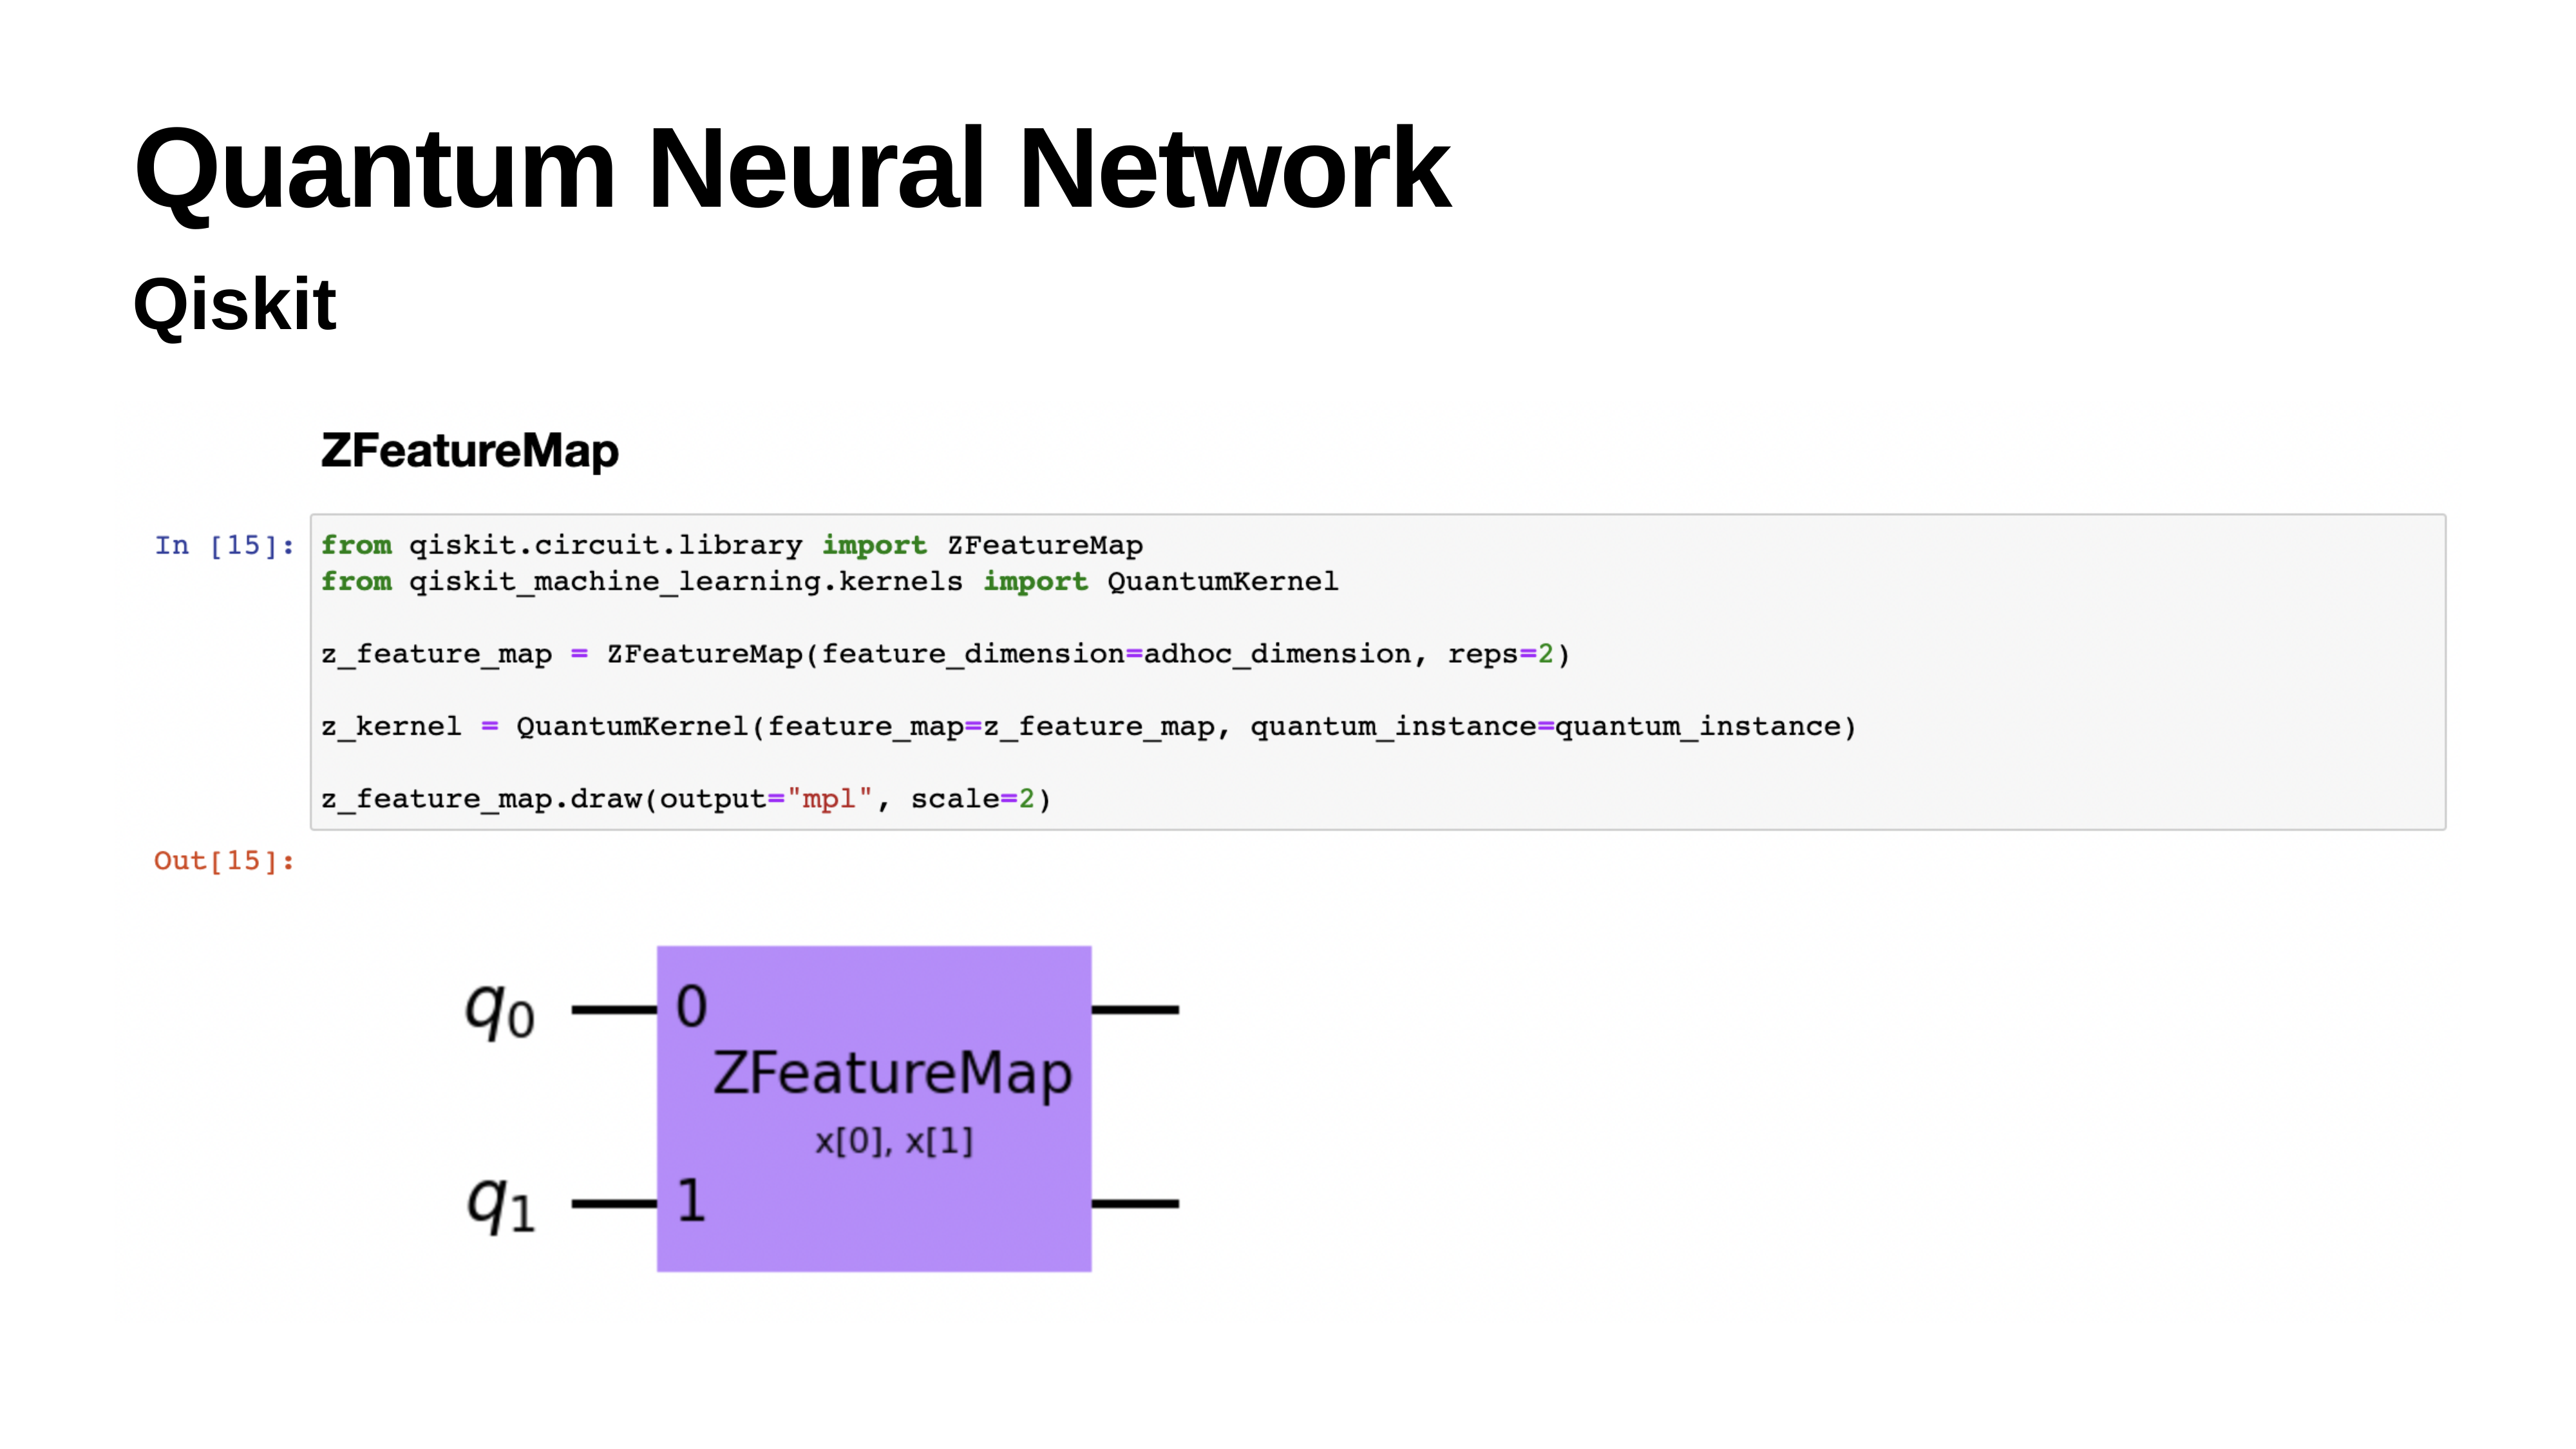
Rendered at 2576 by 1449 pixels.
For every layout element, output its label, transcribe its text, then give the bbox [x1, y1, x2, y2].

title Quantum Neural Network [127, 113, 2449, 250]
picture [114, 401, 2462, 1324]
list Qiskit [127, 250, 2449, 350]
